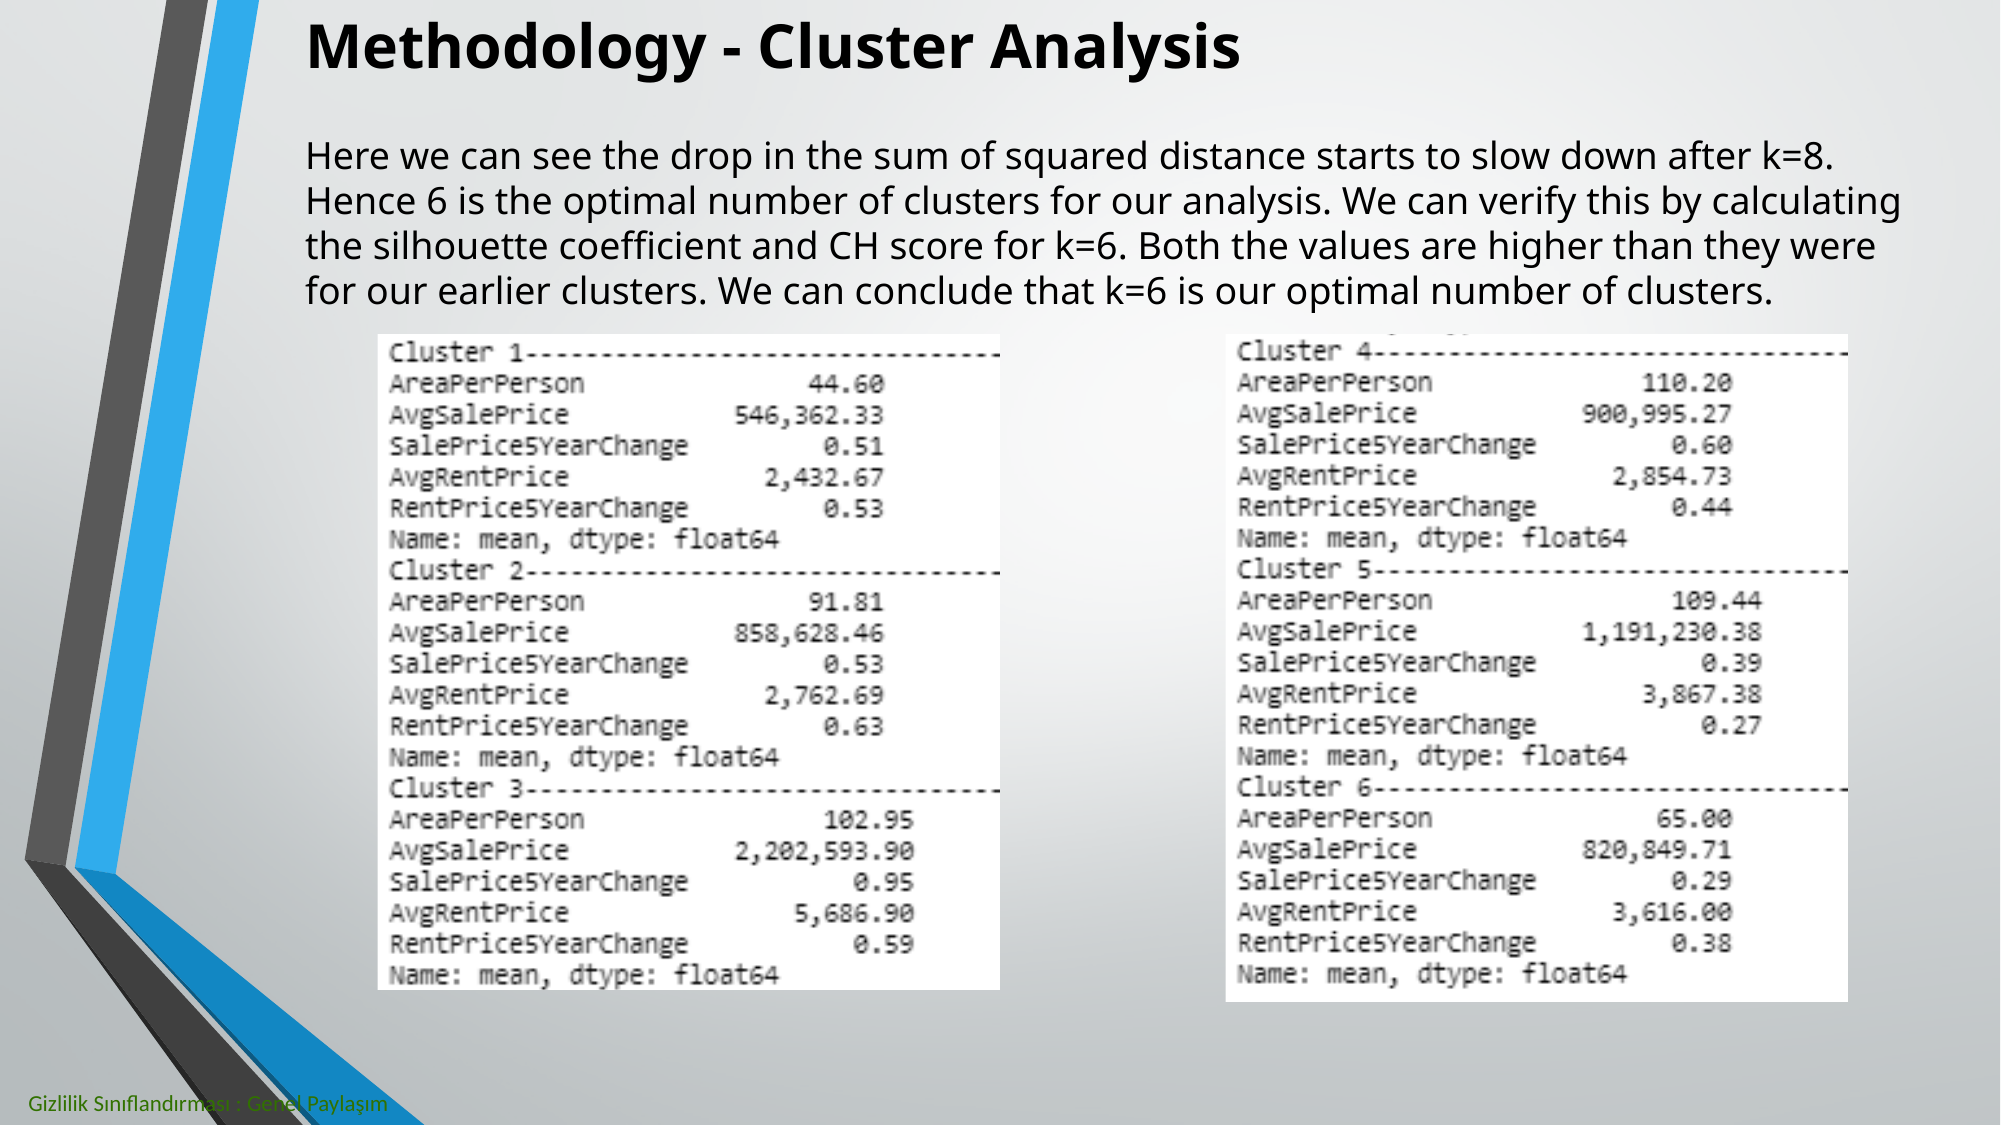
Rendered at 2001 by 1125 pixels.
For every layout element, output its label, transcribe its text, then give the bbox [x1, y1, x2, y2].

title Methodology - Cluster Analysis [290, 0, 1756, 88]
picture [377, 333, 1001, 990]
picture [1225, 333, 1849, 1002]
list Here we can see the drop in the sum of squared distance starts to slow down after k=8. Hence 6 is the optimal number of clusters for our analysis. We can verify this by calculating the silhouette coefficient and CH score for k=6. Both the values are higher than they were for our earlier clusters. We can conclude that k=6 is our optimal number of clusters. [290, 124, 1949, 1034]
